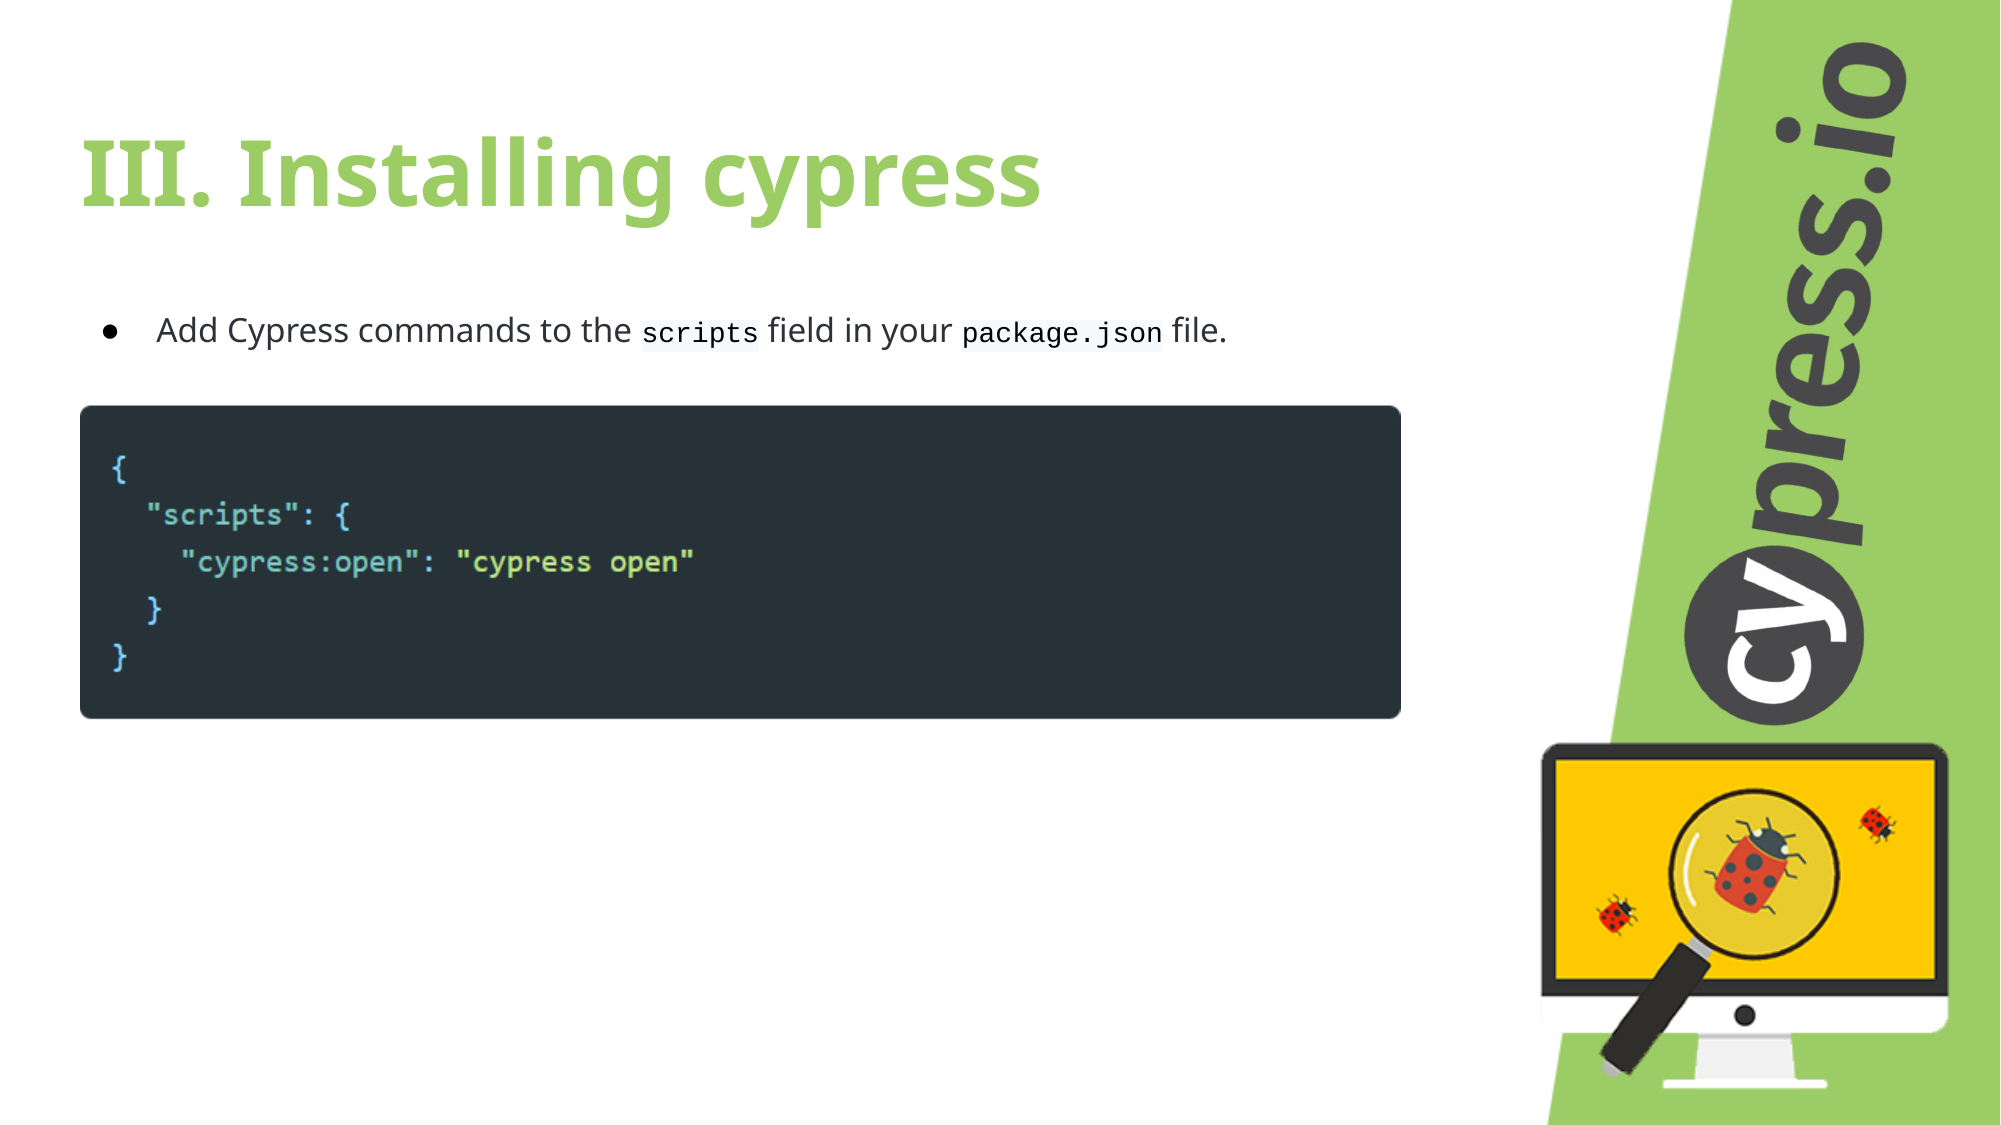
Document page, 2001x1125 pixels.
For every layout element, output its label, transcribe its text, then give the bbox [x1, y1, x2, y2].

title III. Installing cypress [66, 68, 1482, 286]
list Add Cypress commands to the scripts field in your package.json file. [66, 306, 1482, 1027]
picture [0, 0, 2001, 1125]
